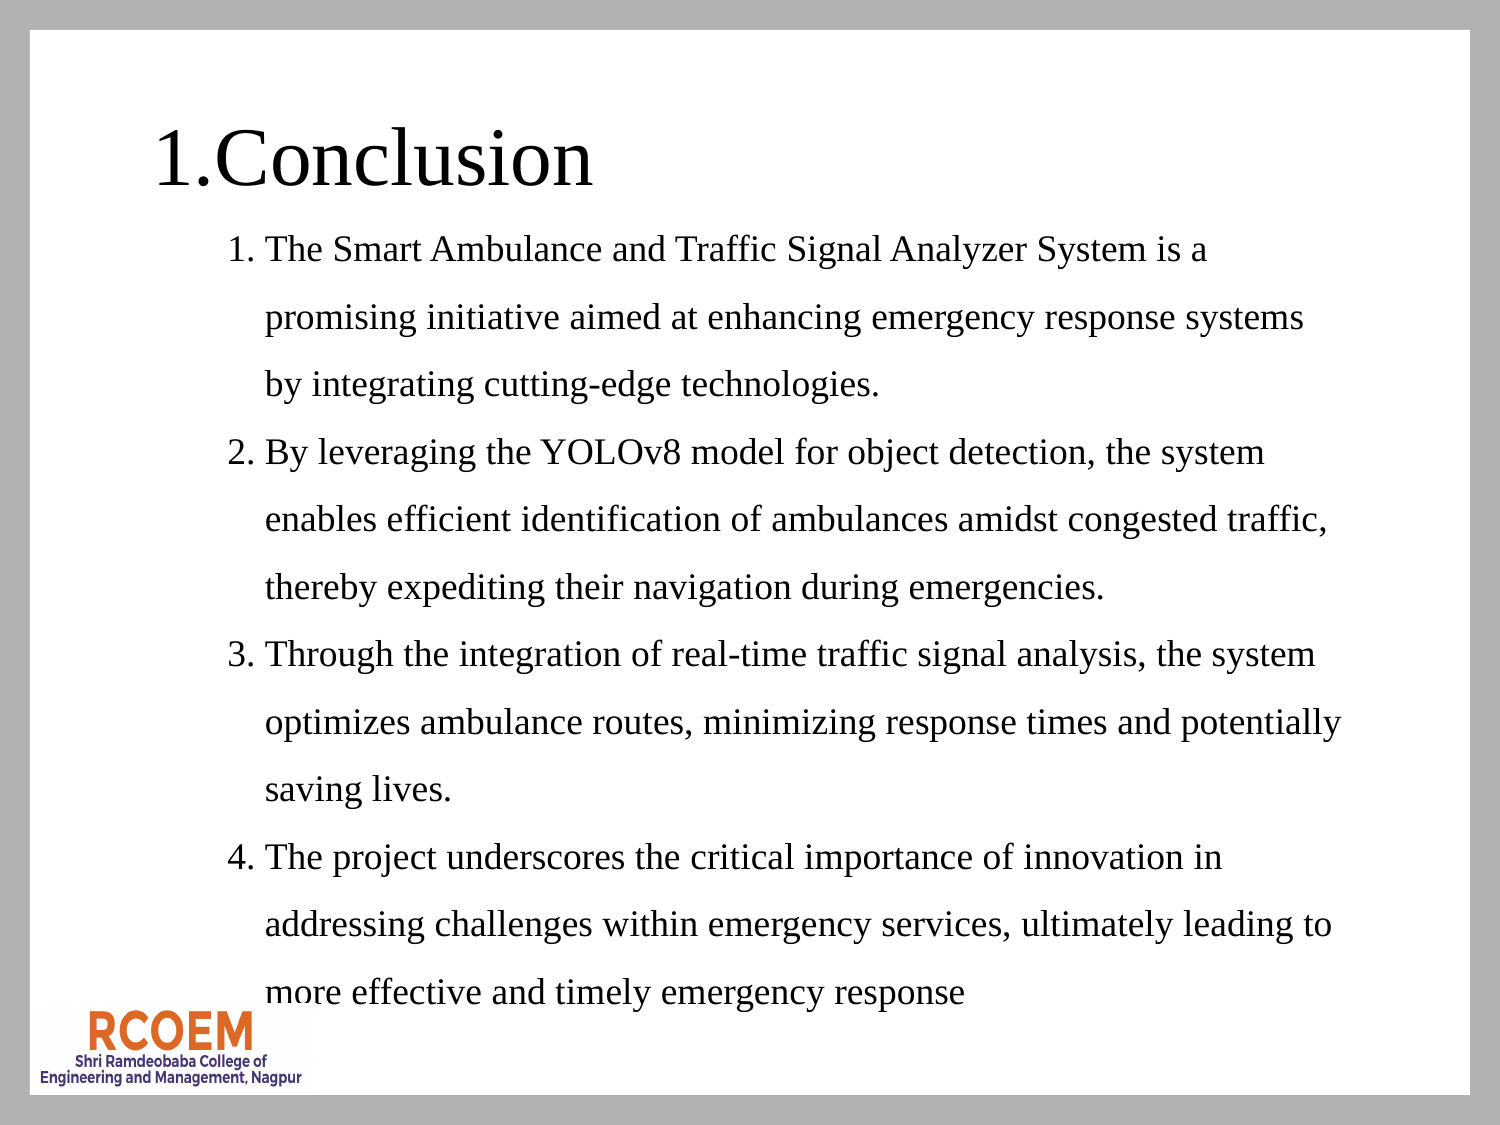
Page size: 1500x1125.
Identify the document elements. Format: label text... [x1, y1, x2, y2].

text_box Conclusion The Smart Ambulance and Traffic Signal Analyzer System is a promising initiative aimed at enhancing emergency response systems by integrating cutting-edge technologies. By leveraging the YOLOv8 model for object detection, the system enables efficient identification of ambulances amidst congested traffic, thereby expediting their navigation during emergencies. Through the integration of real-time traffic signal analysis, the system optimizes ambulance routes, minimizing response times and potentially saving lives. The project underscores the critical importance of innovation in addressing challenges within emergency services, ultimately leading to more effective and timely emergency response [62, 87, 1363, 1020]
picture [37, 1002, 317, 1091]
